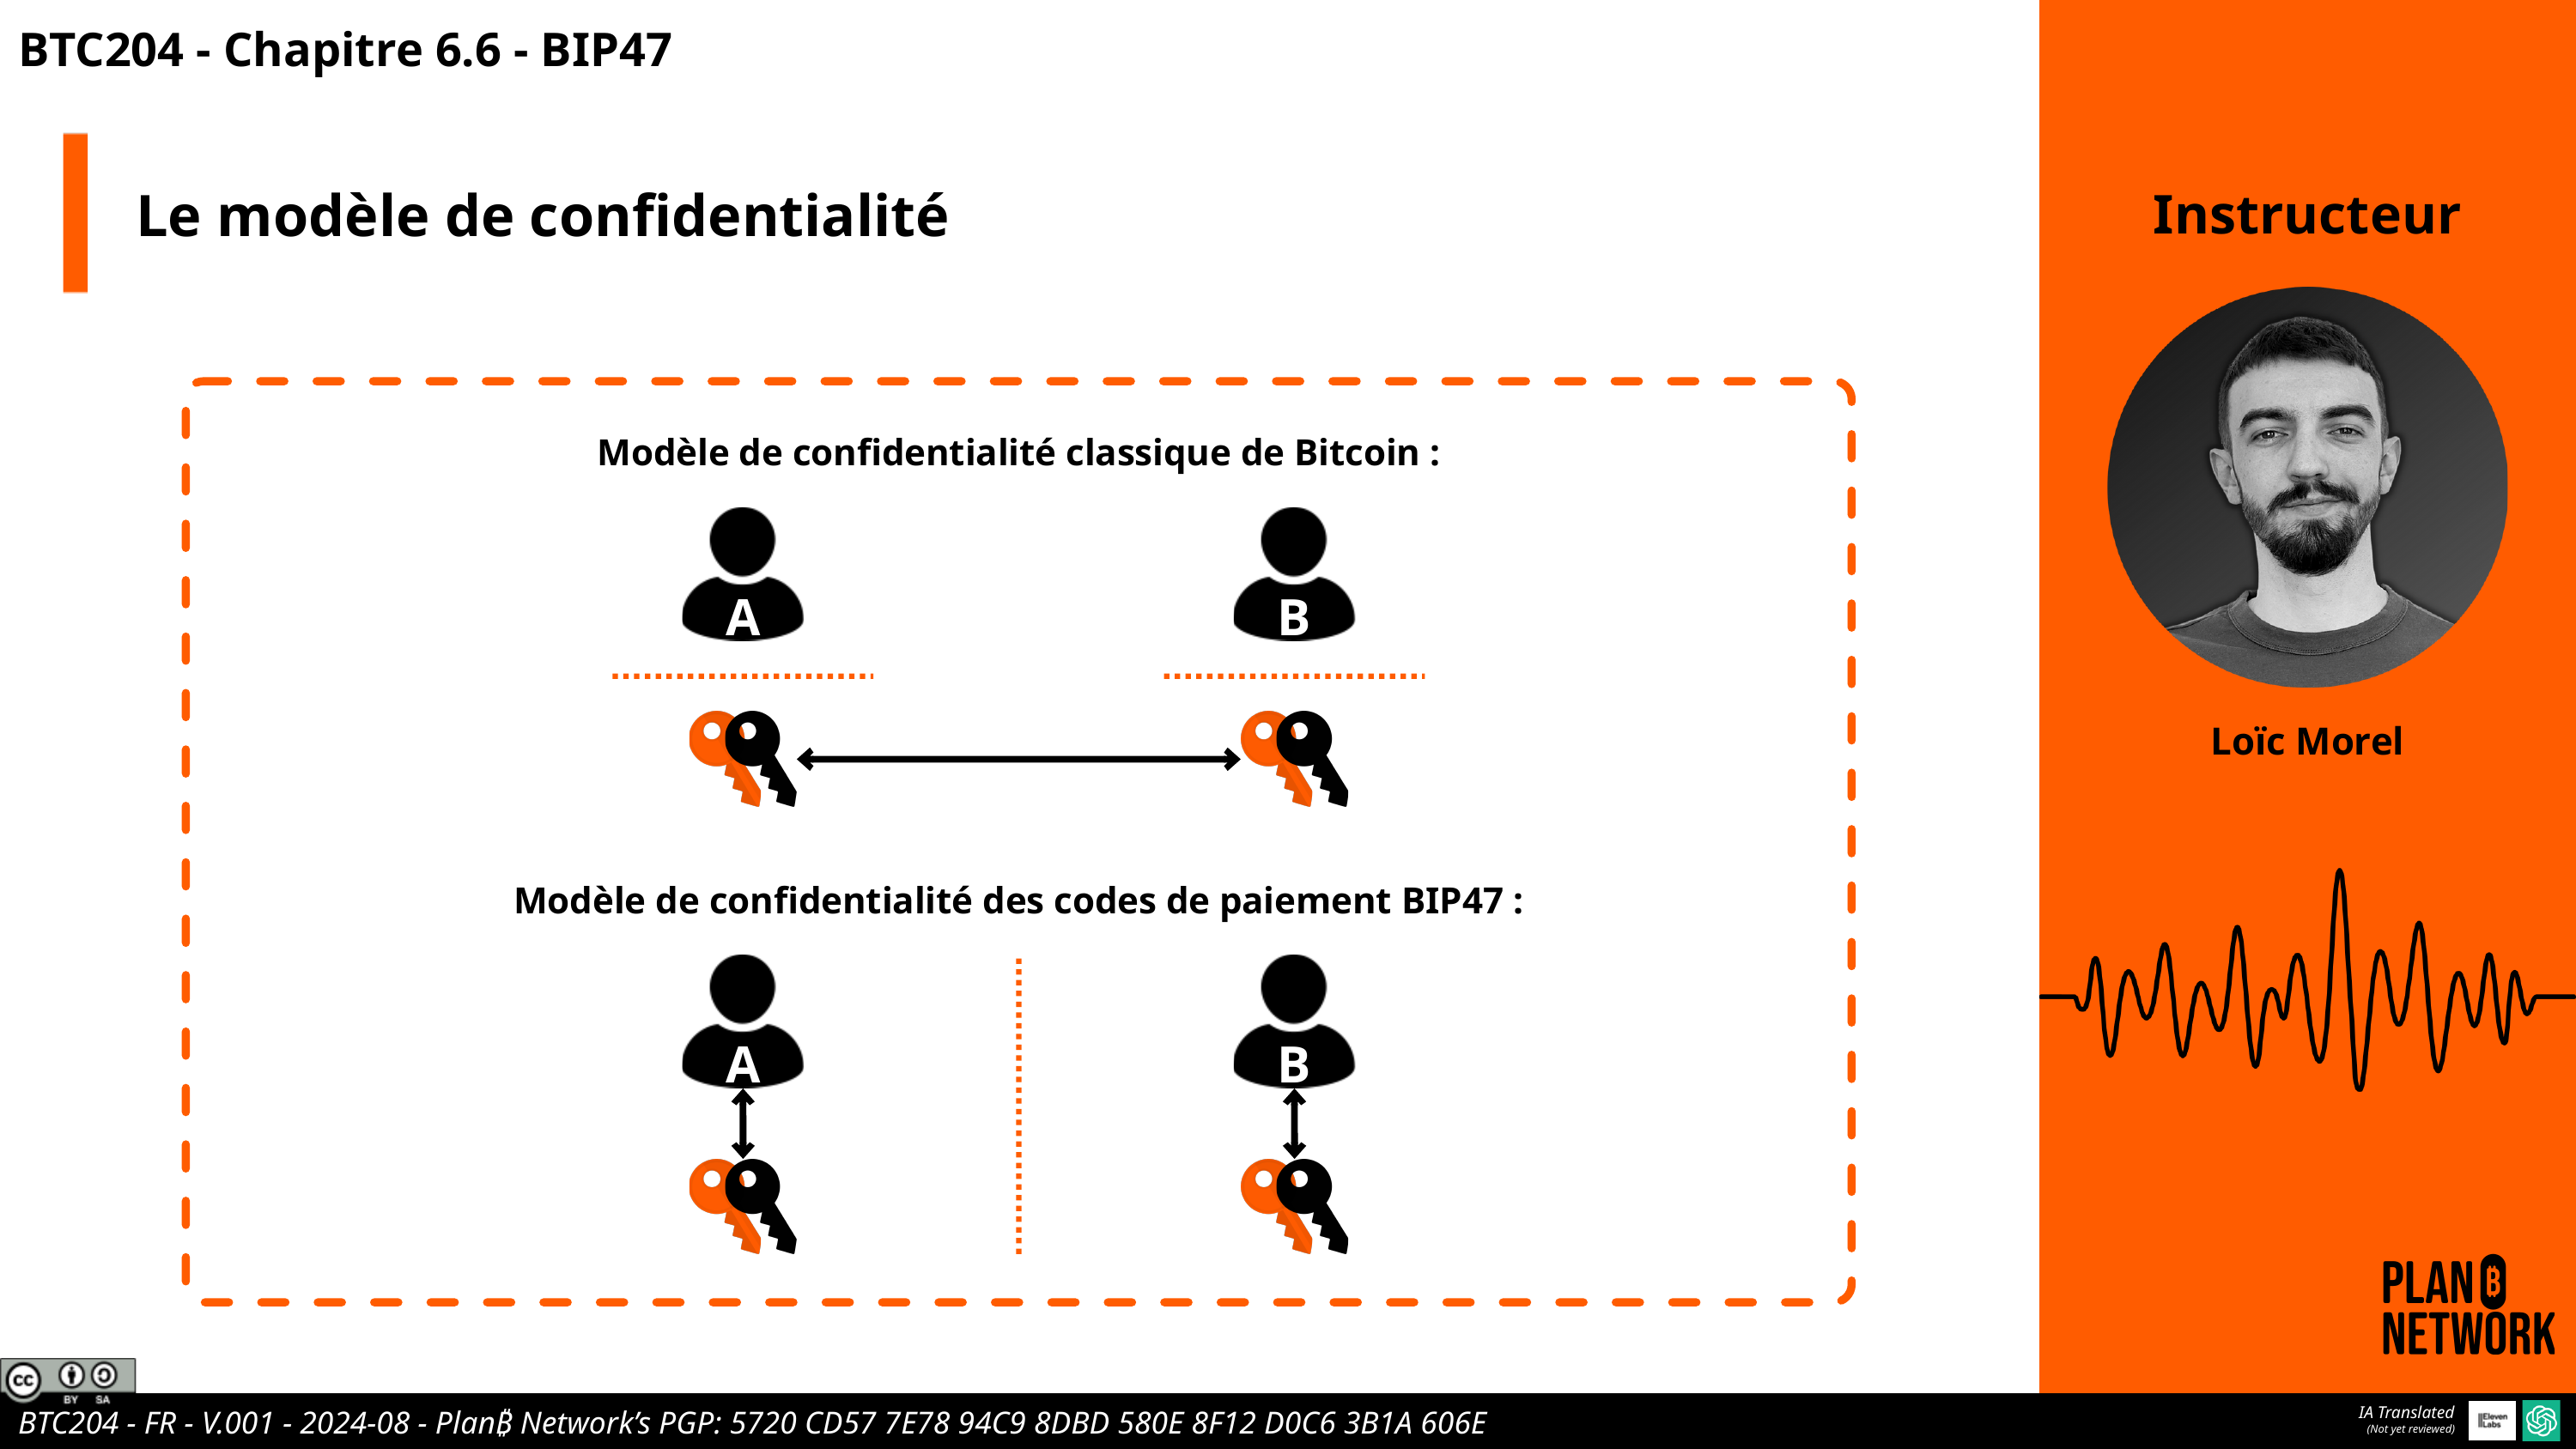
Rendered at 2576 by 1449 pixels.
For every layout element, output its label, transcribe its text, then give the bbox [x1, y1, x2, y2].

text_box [2038, 0, 2576, 1390]
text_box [0, 1392, 2576, 1449]
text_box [1233, 507, 1356, 642]
text_box [0, 1358, 137, 1390]
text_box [682, 955, 805, 1089]
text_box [185, 380, 1852, 1303]
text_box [1240, 1158, 1349, 1255]
text_box Le modèle de confidentialité [136, 167, 1850, 248]
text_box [2522, 1399, 2561, 1442]
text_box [1233, 955, 1356, 1089]
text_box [682, 507, 805, 642]
text_box Réception du paiement BIP47 [2465, 1402, 2562, 1446]
text_box [63, 128, 88, 294]
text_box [689, 1158, 798, 1255]
text_box BTC204 - Chapitre 6.6 - BIP47 [18, 10, 1353, 76]
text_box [2468, 1400, 2517, 1440]
